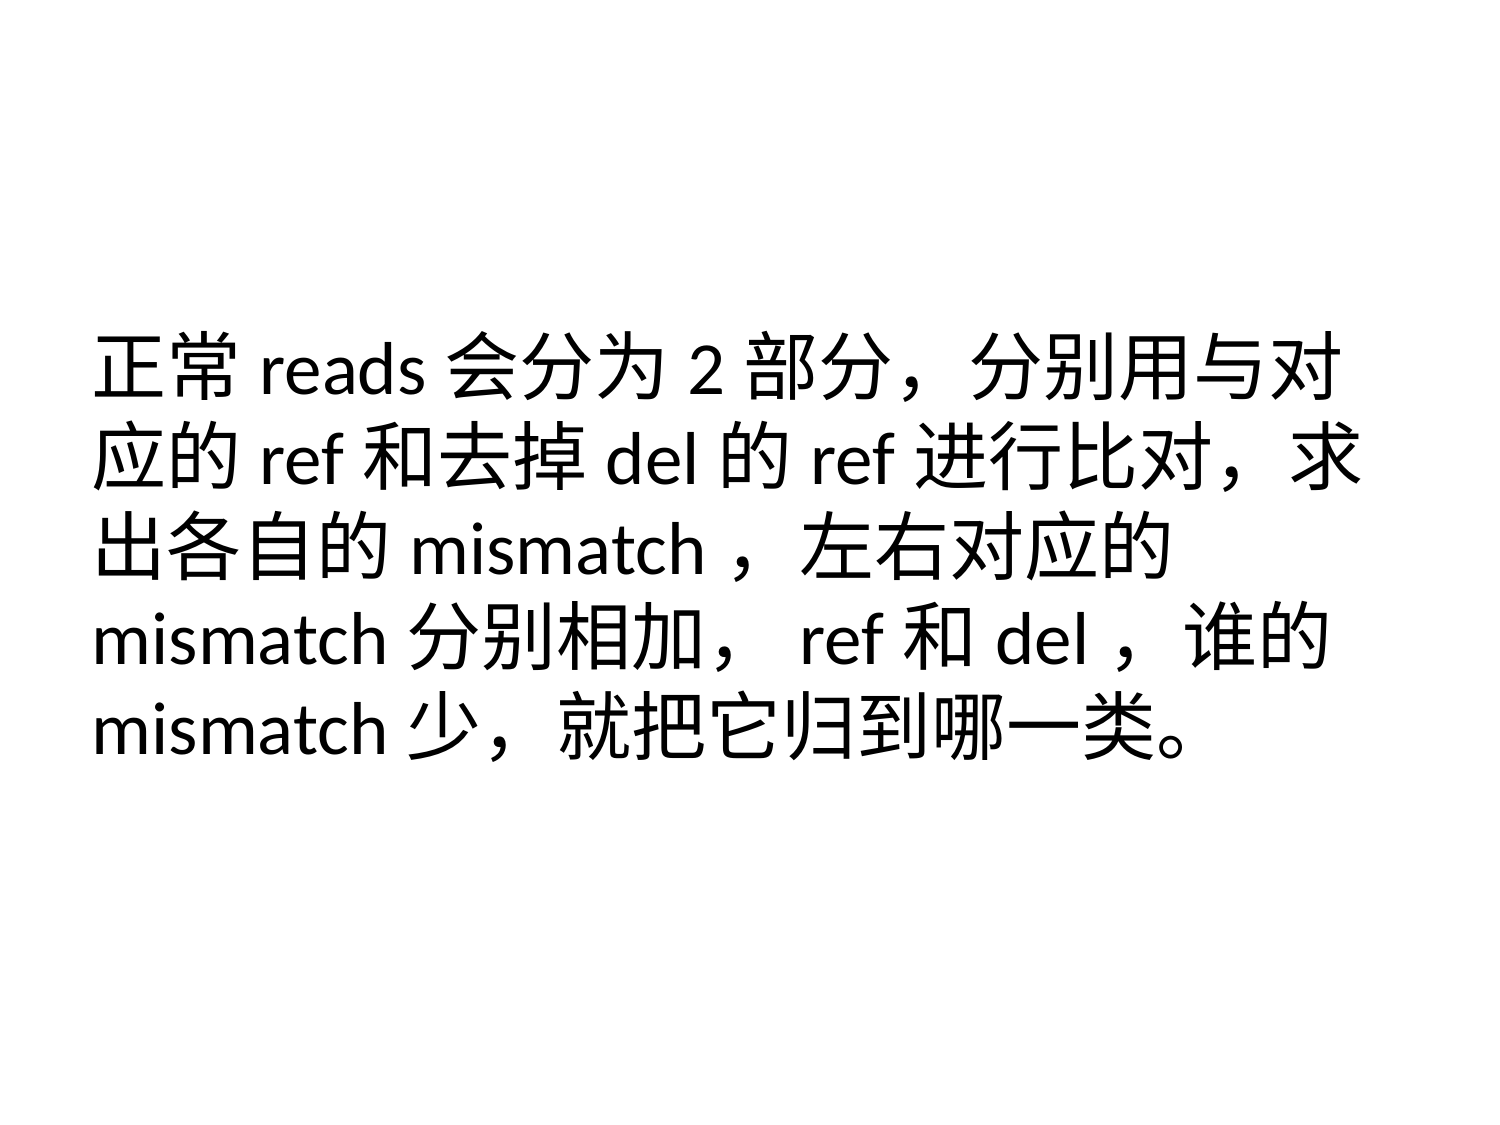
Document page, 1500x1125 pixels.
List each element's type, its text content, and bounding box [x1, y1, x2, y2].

title 正常reads会分为2部分，分别用与对应的ref和去掉del的ref进行比对，求出各自的mismatch，左右对应的mismatch分别相加，ref和del，谁的mismatch少，就把它归到哪一类。 [76, 66, 1427, 1024]
